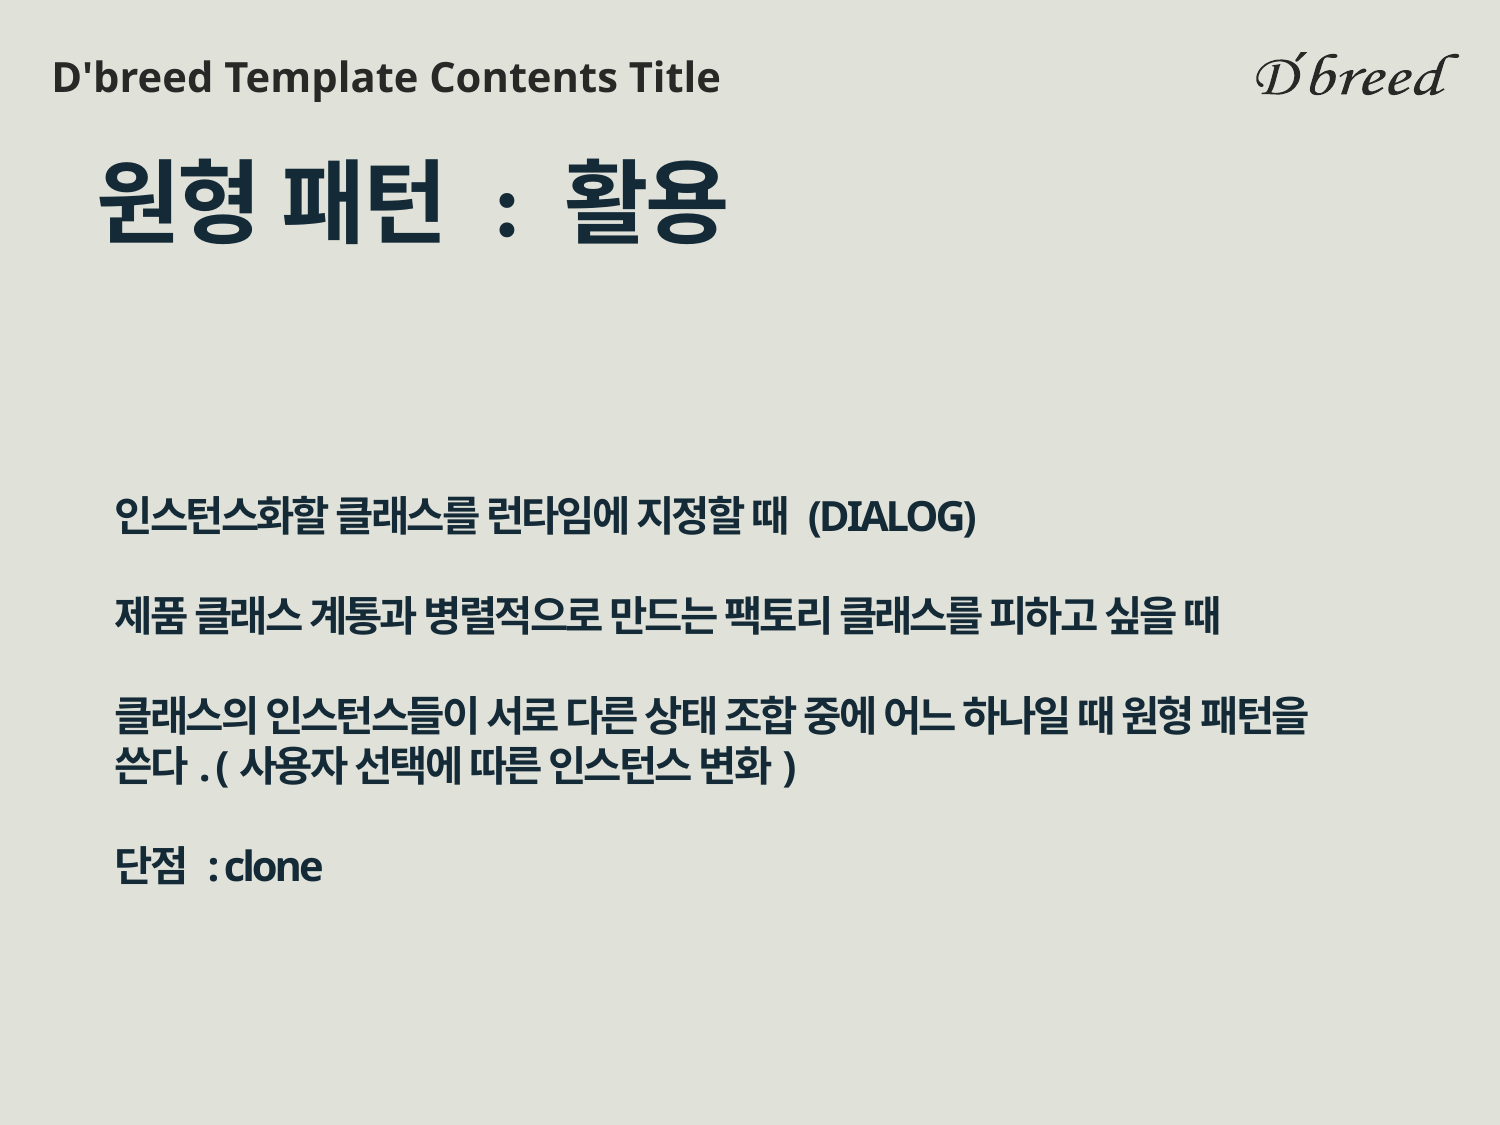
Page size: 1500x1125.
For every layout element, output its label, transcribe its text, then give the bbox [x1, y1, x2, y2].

title D'breed Template Contents Title [36, 49, 1242, 111]
text_box 원형 패턴 : 활용 [0, 137, 827, 262]
text_box 인스턴스화할 클래스를 런타임에 지정할 때 (DIALOG) 제품 클래스 계통과 병렬적으로 만드는 팩토리 클래스를 피하고 싶을 때 클래스의 인스턴스들이 서로 다른 상태 조합 중에 어느 하나일 때 원형 패턴을 쓴다. (사용자 선택에 따른 인스턴스 변화) 단점 : clone [100, 432, 1400, 948]
